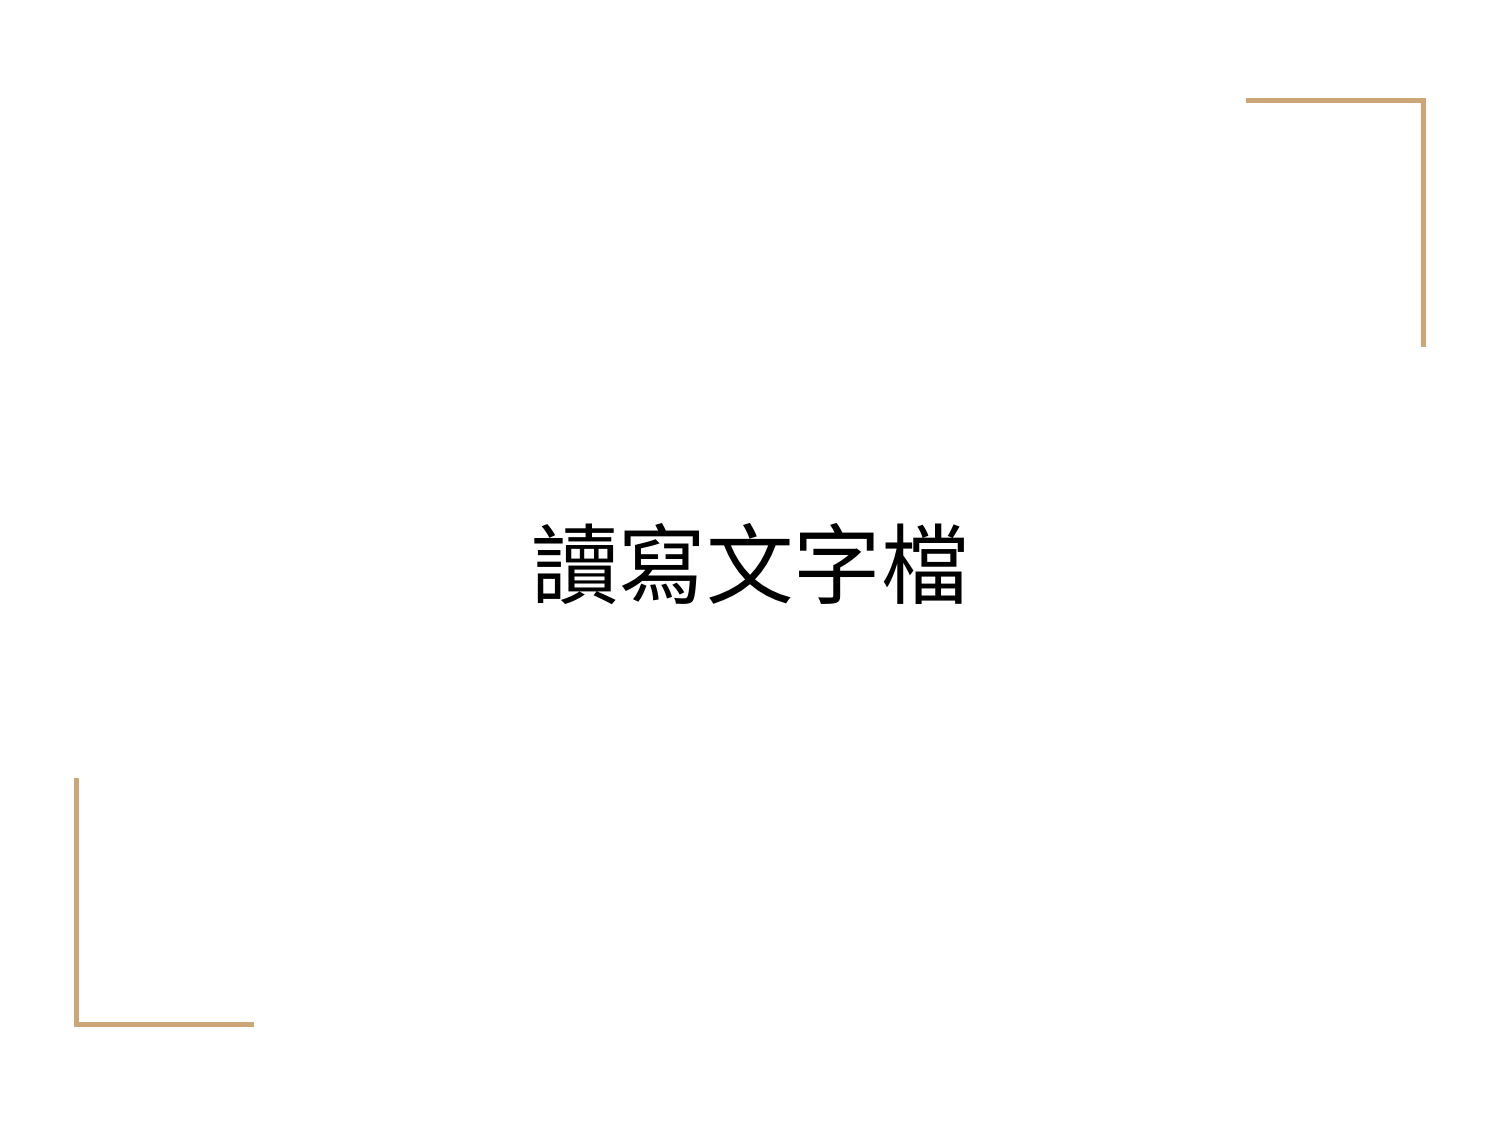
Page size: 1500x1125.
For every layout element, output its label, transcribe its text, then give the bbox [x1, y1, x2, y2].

title 讀寫文字檔 [126, 395, 1374, 730]
